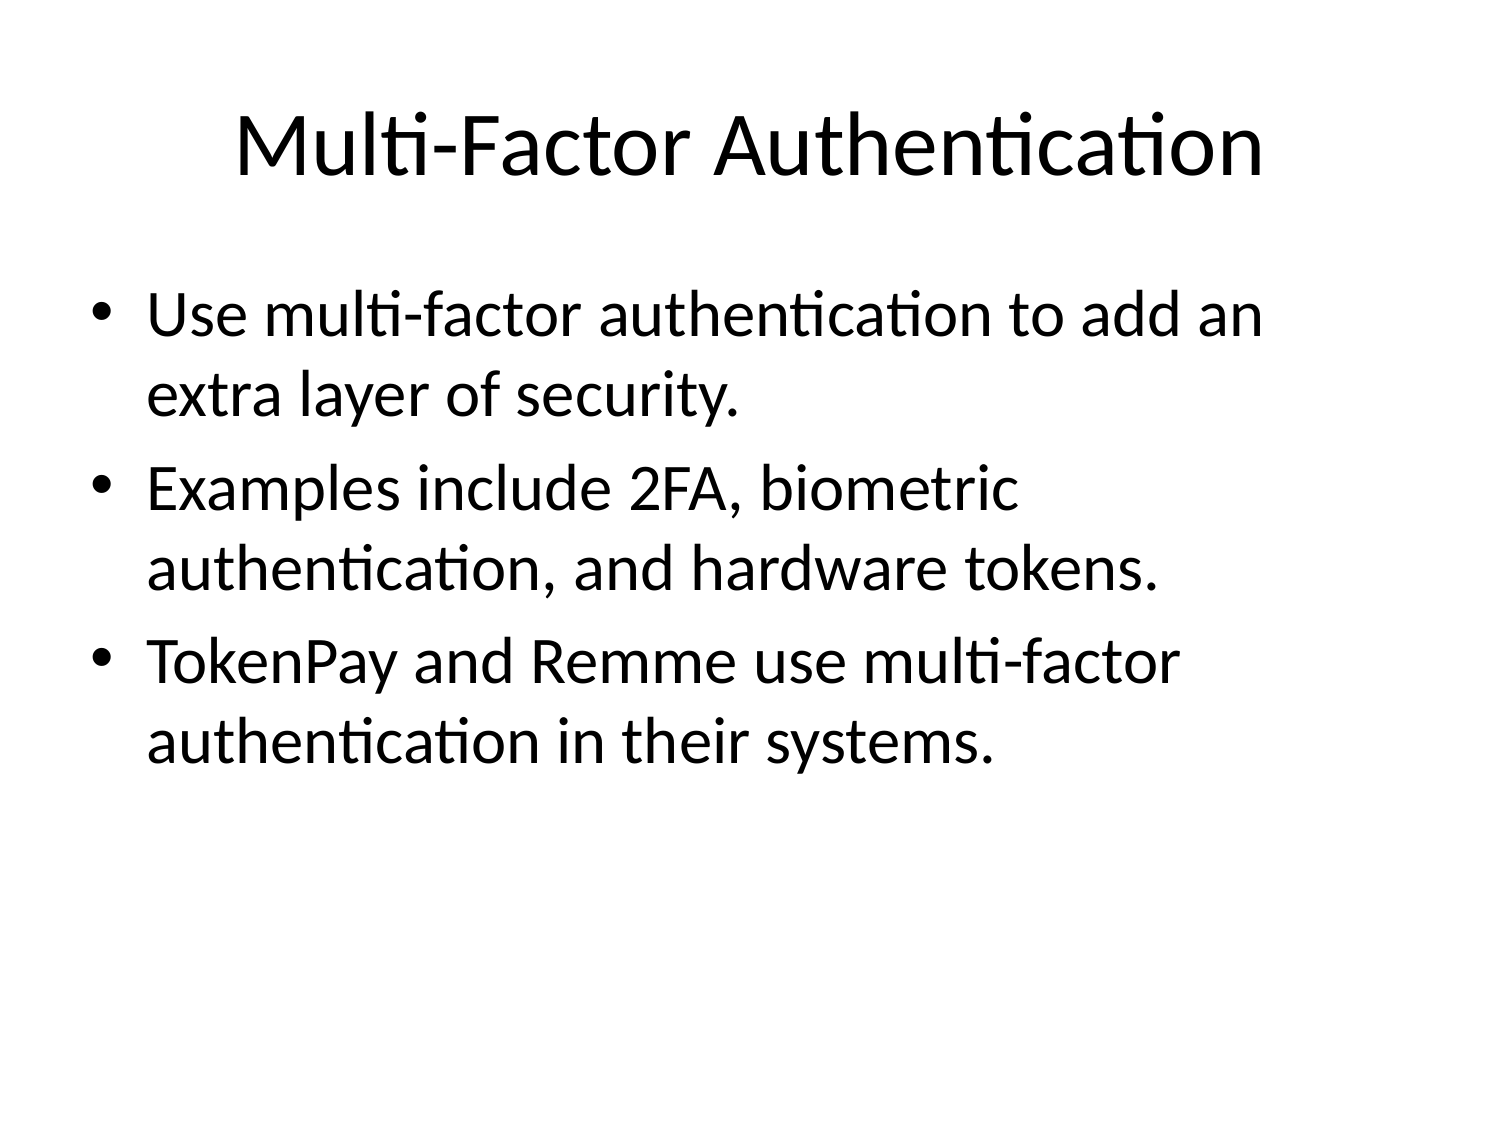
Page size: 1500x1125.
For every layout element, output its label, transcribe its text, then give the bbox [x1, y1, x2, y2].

title Multi-Factor Authentication [75, 45, 1425, 233]
list Use multi-factor authentication to add an extra layer of security. Examples include 2FA, biometric authentication, and hardware tokens. TokenPay and Remme use multi-factor authentication in their systems. [75, 262, 1425, 1005]
